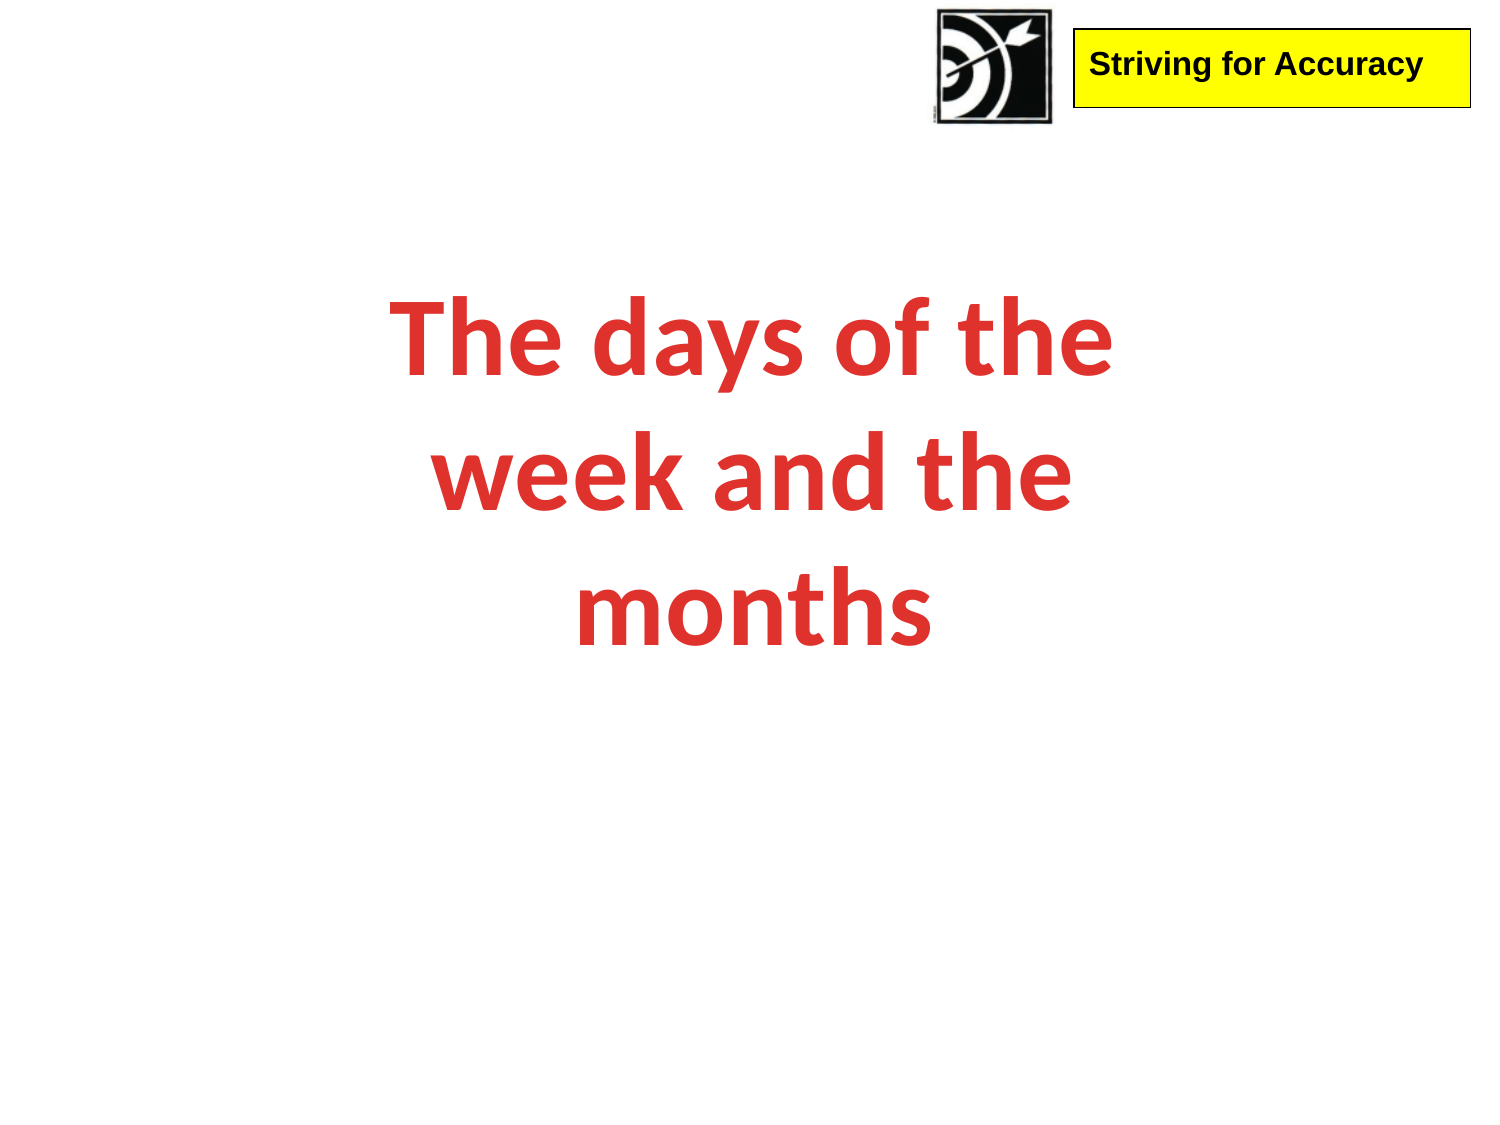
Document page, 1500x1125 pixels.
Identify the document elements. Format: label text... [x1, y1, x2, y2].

picture [926, 3, 1061, 133]
text_box Striving for Accuracy [1073, 29, 1471, 108]
text_box The days of the week and the months [242, 255, 1266, 676]
